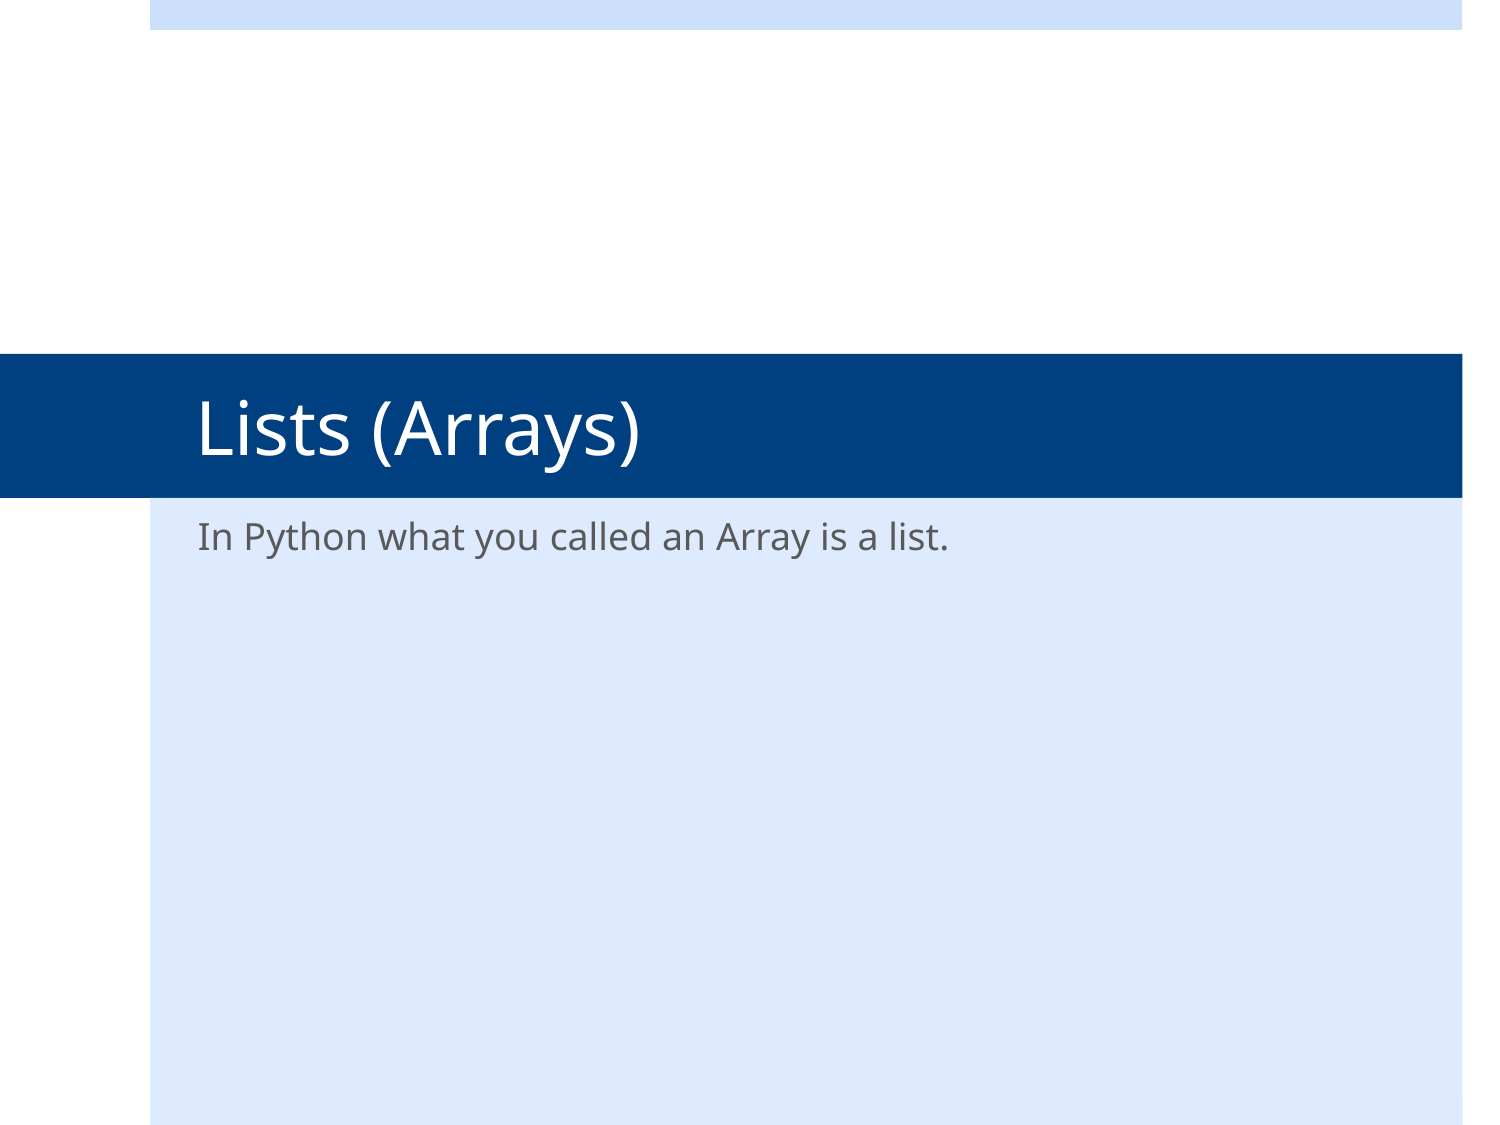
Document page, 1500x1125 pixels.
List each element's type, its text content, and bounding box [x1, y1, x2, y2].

subtitle In Python what you called an Array is a list. [150, 497, 1463, 1125]
title Lists (Arrays) [0, 353, 1463, 498]
